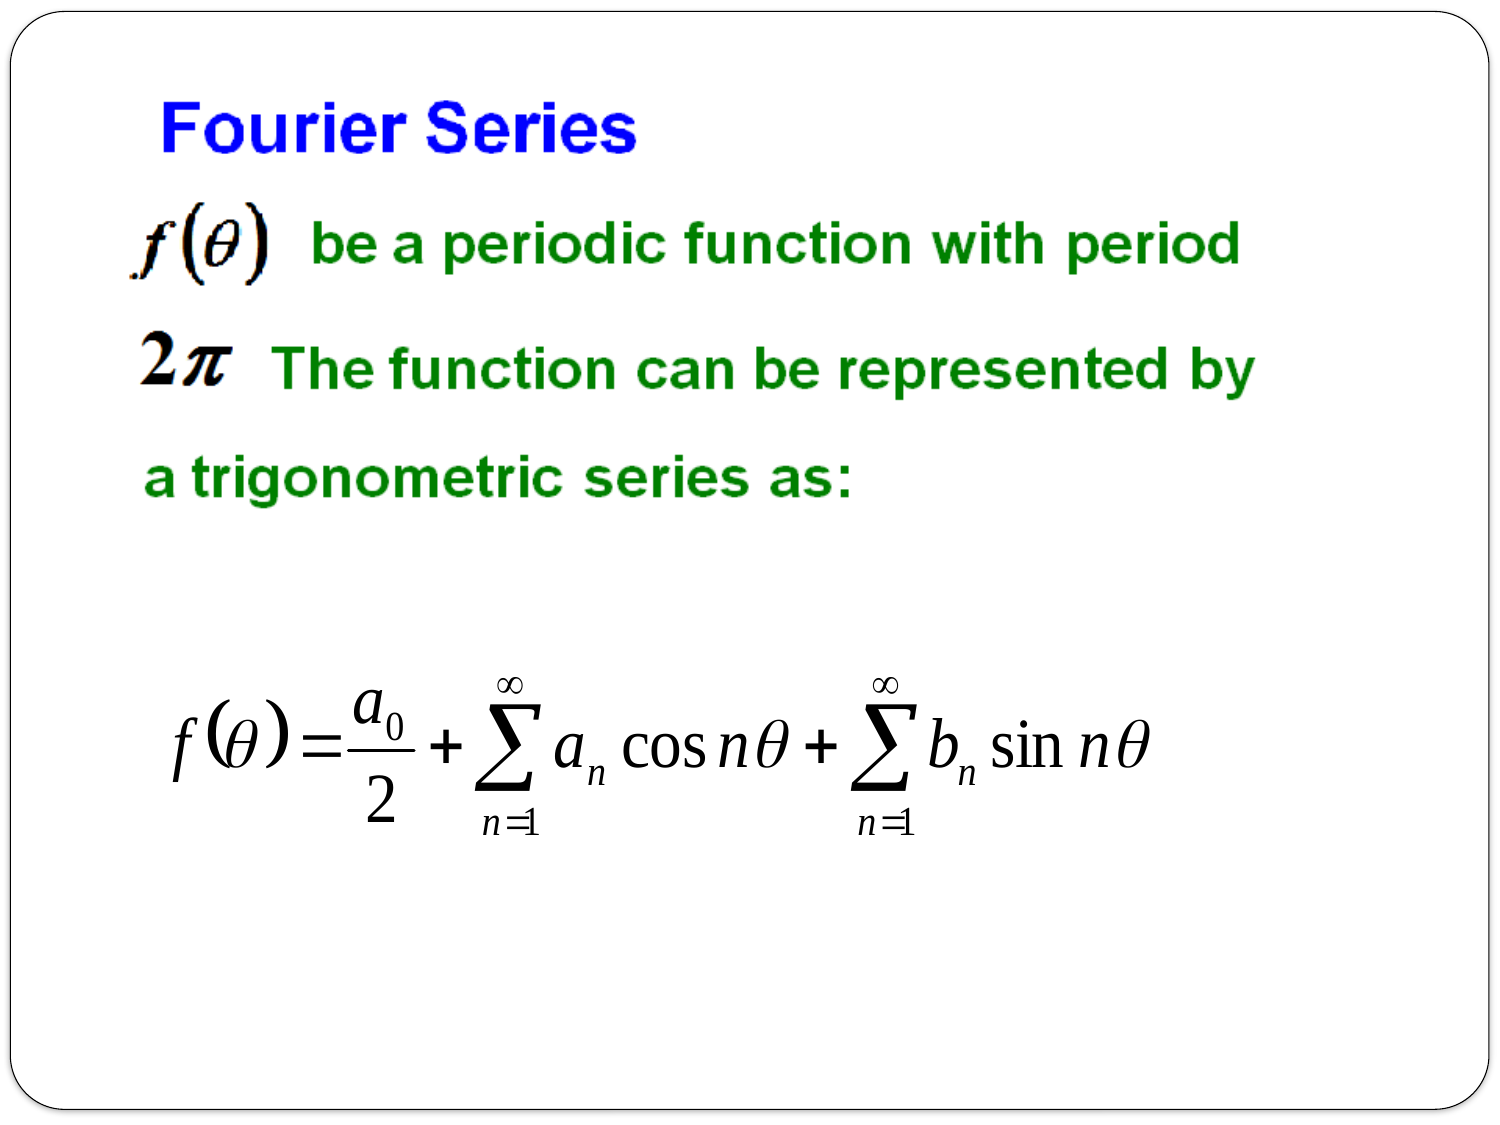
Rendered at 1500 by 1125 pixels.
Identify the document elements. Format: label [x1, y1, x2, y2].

picture [124, 74, 1296, 521]
text_box [149, 649, 1163, 851]
